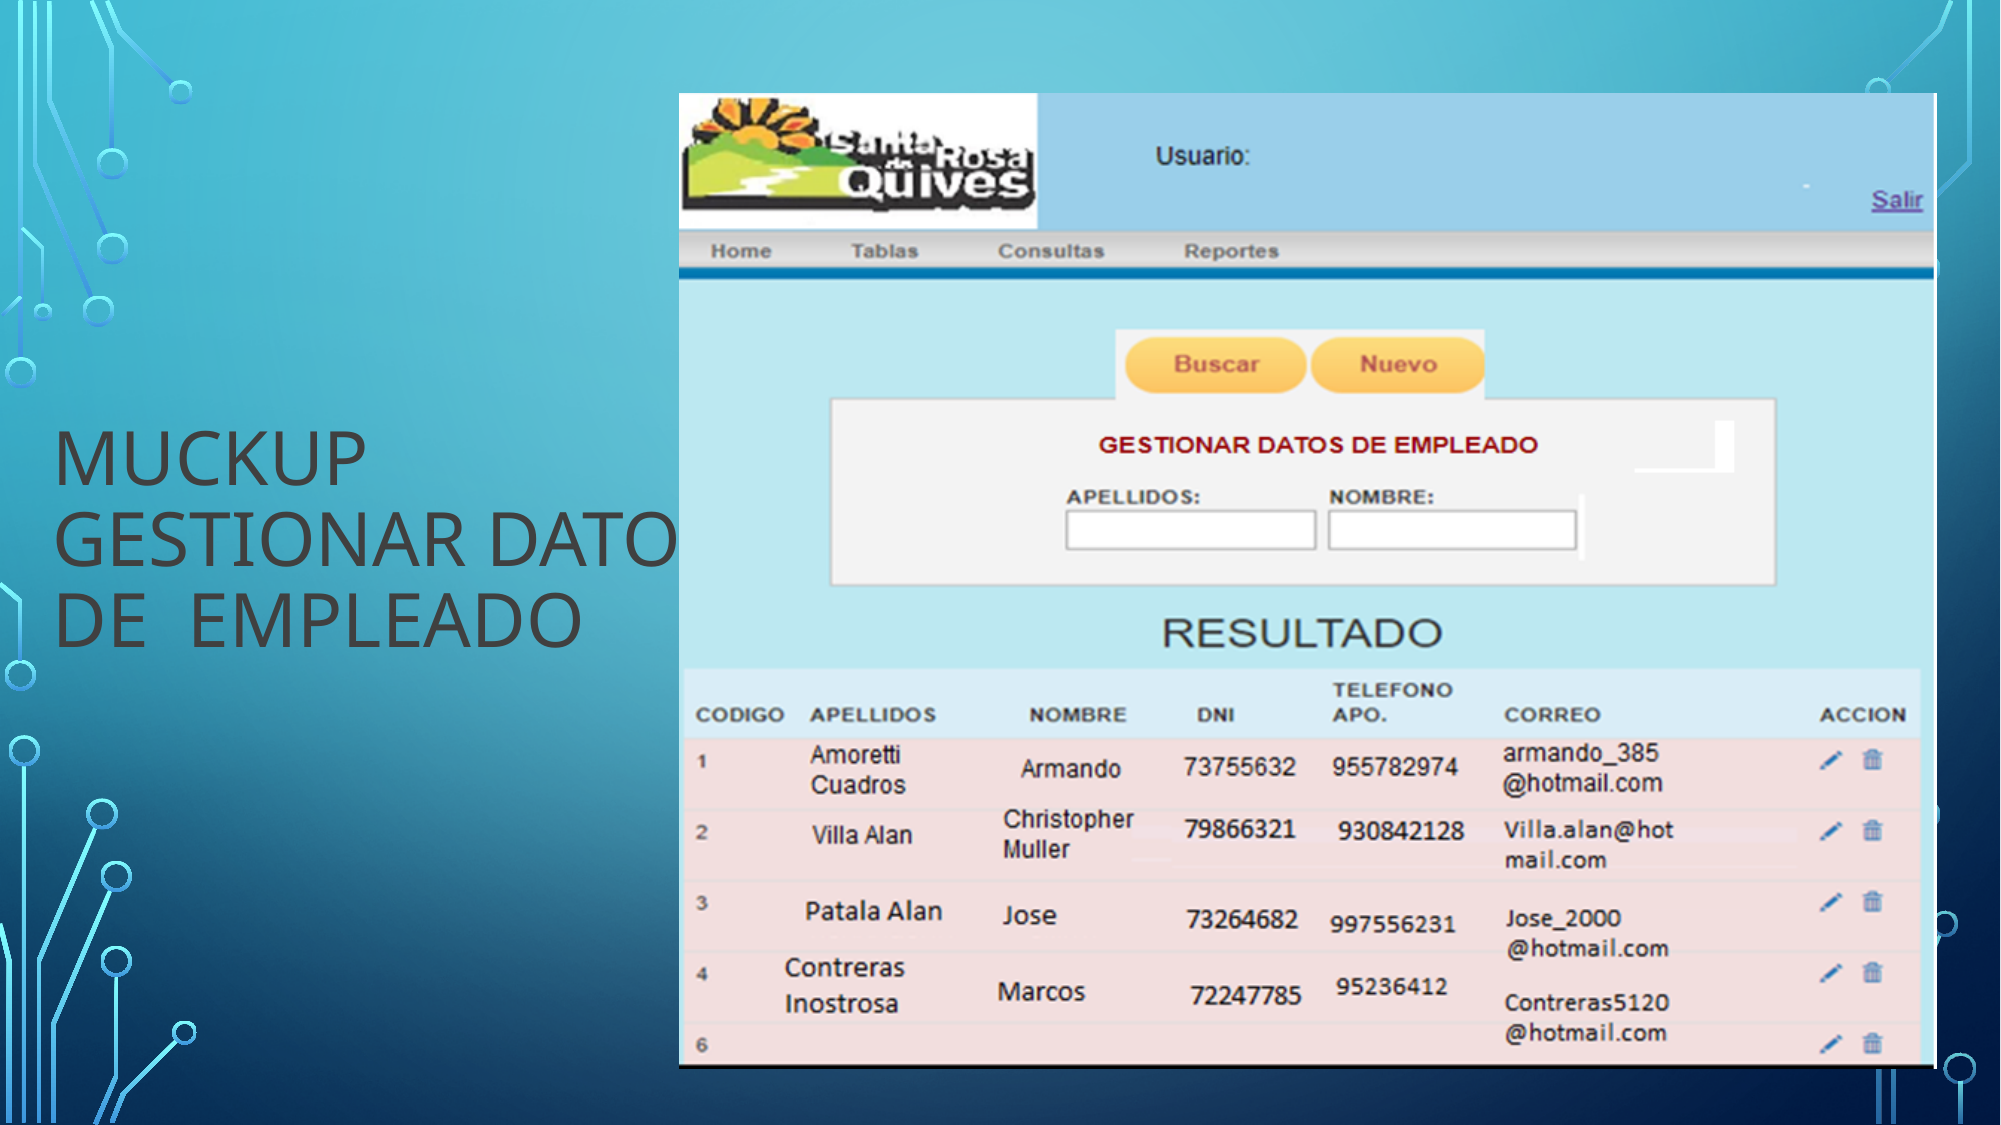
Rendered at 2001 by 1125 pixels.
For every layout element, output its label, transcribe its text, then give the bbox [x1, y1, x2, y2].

picture [679, 93, 1937, 1069]
title MuckUp Gestionar Datos de Empleado [37, 420, 679, 664]
